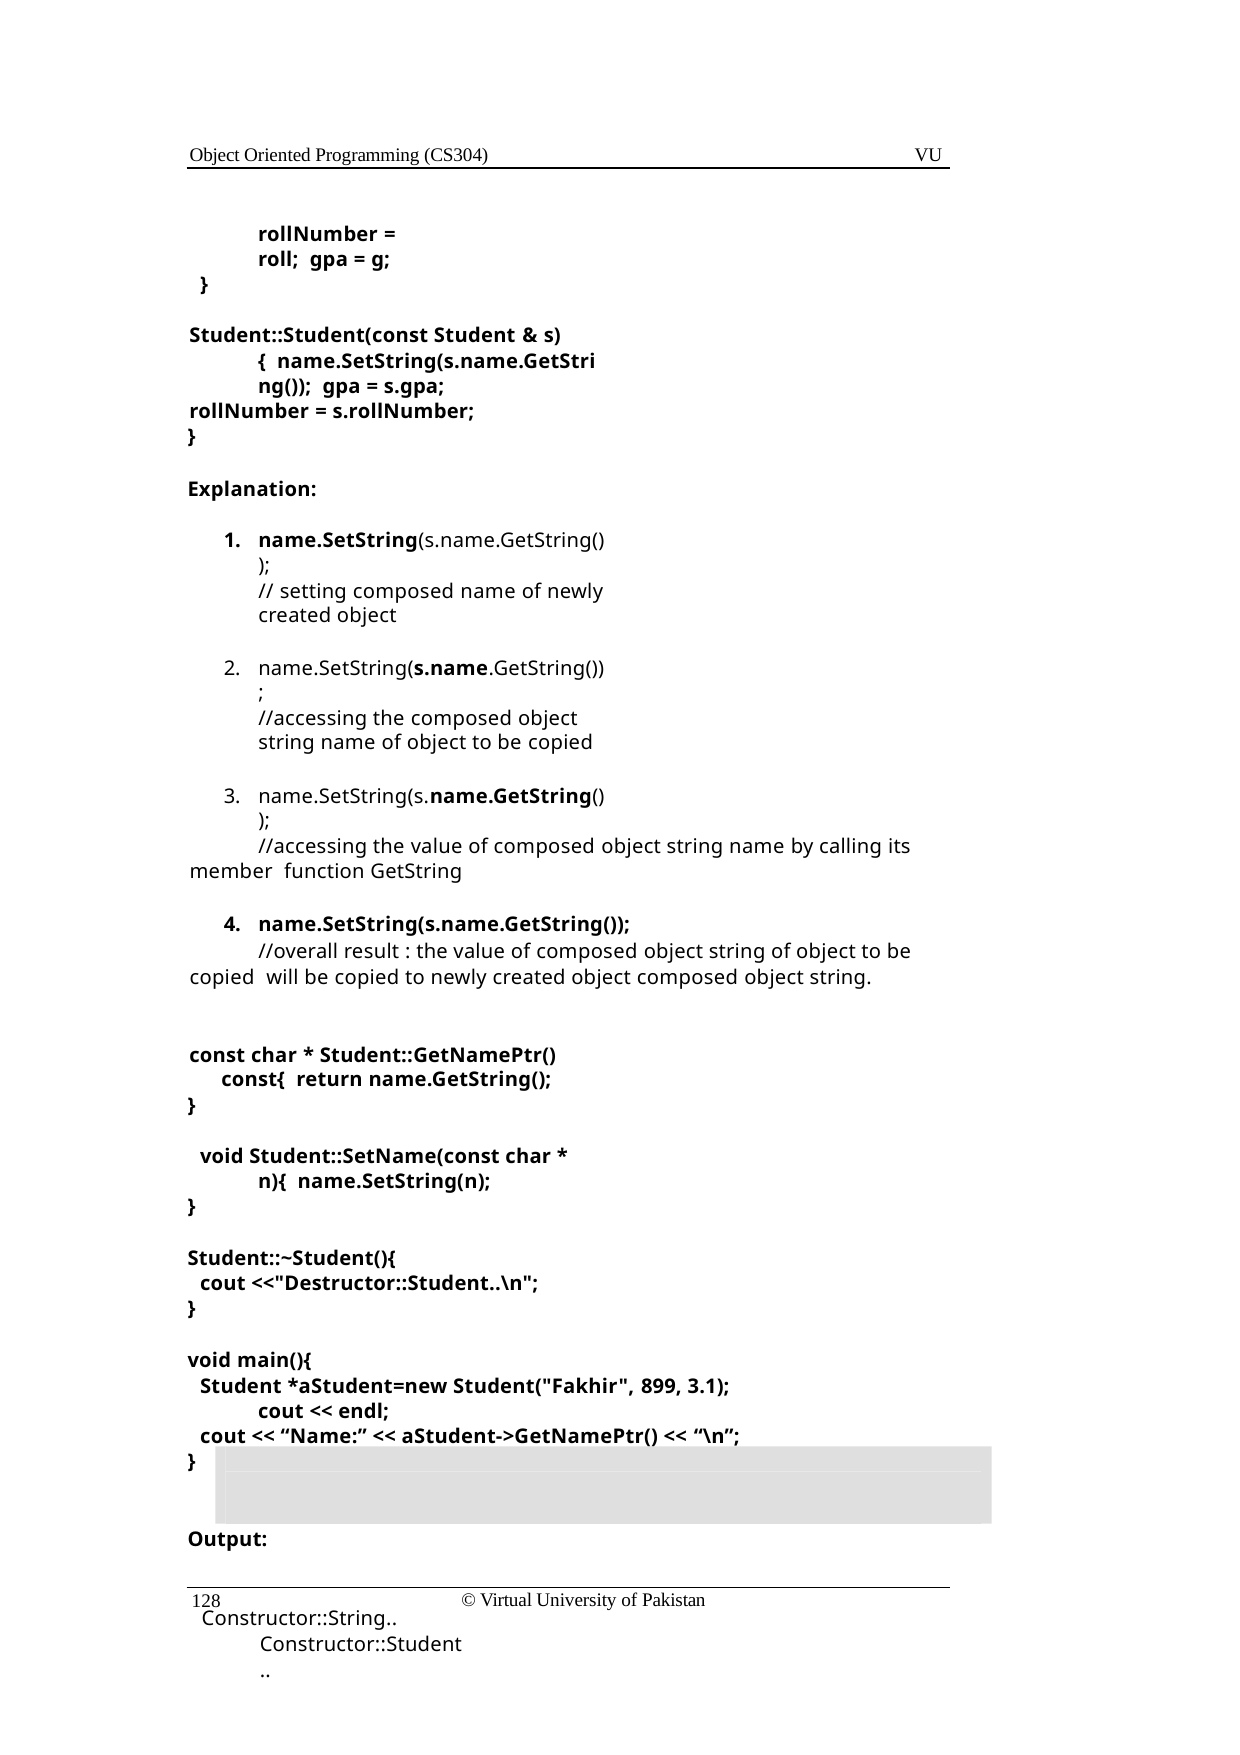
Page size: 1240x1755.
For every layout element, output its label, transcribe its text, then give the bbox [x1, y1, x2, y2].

text_box Object Oriented Programming (CS304) [187, 141, 493, 166]
text_box rollNumber = roll; gpa = g; } Student::Student(const Student & s){ name.SetString(s.name.GetString()); gpa = s.gpa; rollNumber = s.rollNumber; } Explanation: name.SetString(s.name.GetString()); // setting composed name of newly created object name.SetString(s.name.GetString()); //accessing the composed object string name of object to be copied name.SetString(s.name.GetString()); //accessing the value of composed object string name by calling its member function GetString name.SetString(s.name.GetString()); //overall result : the value of composed object string of object to be copied will be copied to newly created object composed object string. const char * Student::GetNamePtr() const{ return name.GetString(); } void Student::SetName(const char * n){ name.SetString(n); } Student::~Student(){ cout <<"Destructor::Student..\n"; } void main(){ Student *aStudent=new Student("Fakhir", 899, 3.1); cout << endl; cout << “Name:” << aStudent->GetNamePtr() << “\n”; } Output: Constructor::String.. Constructor::Student.. [187, 220, 992, 1681]
text_box VU [912, 141, 945, 166]
